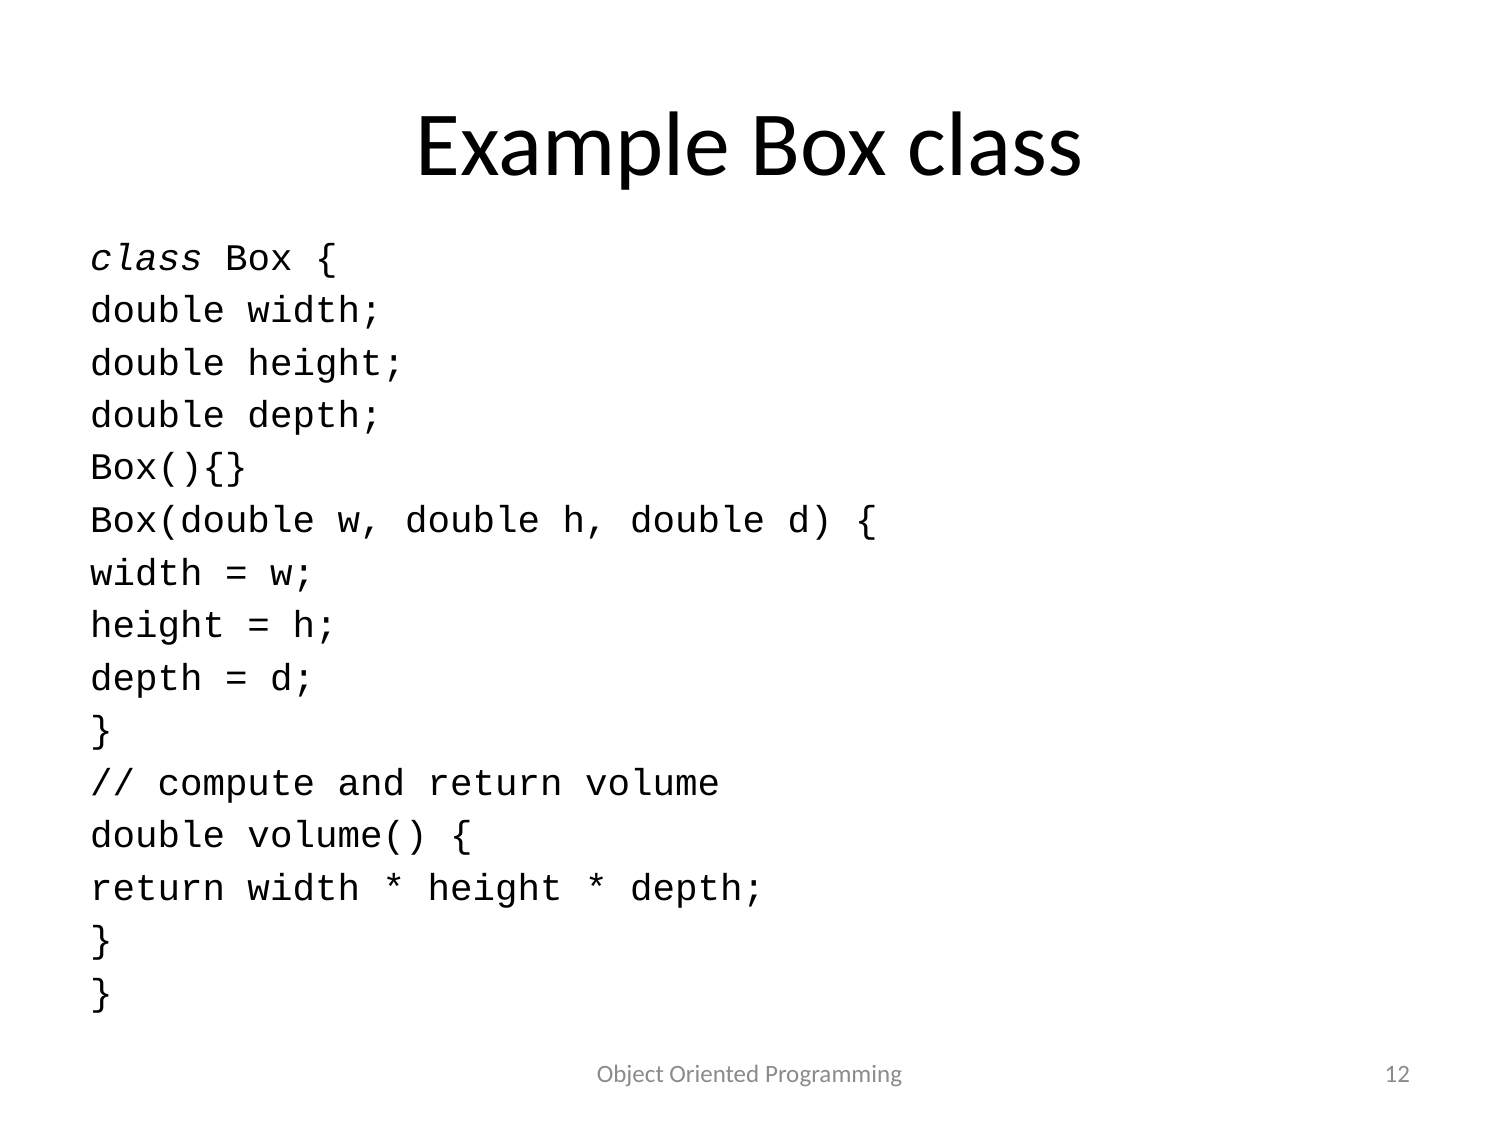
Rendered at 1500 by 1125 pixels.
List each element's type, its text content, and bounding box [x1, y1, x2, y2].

footer Object Oriented Programming [512, 1042, 988, 1103]
title Example Box class [75, 45, 1425, 224]
slide_number 12 [1074, 1042, 1425, 1103]
list class Box { double width; double height; double depth; Box(){} Box(double w, double h, double d) { width = w; height = h; depth = d; } // compute and return volume double volume() { return width * height * depth; } } [75, 224, 1450, 925]
